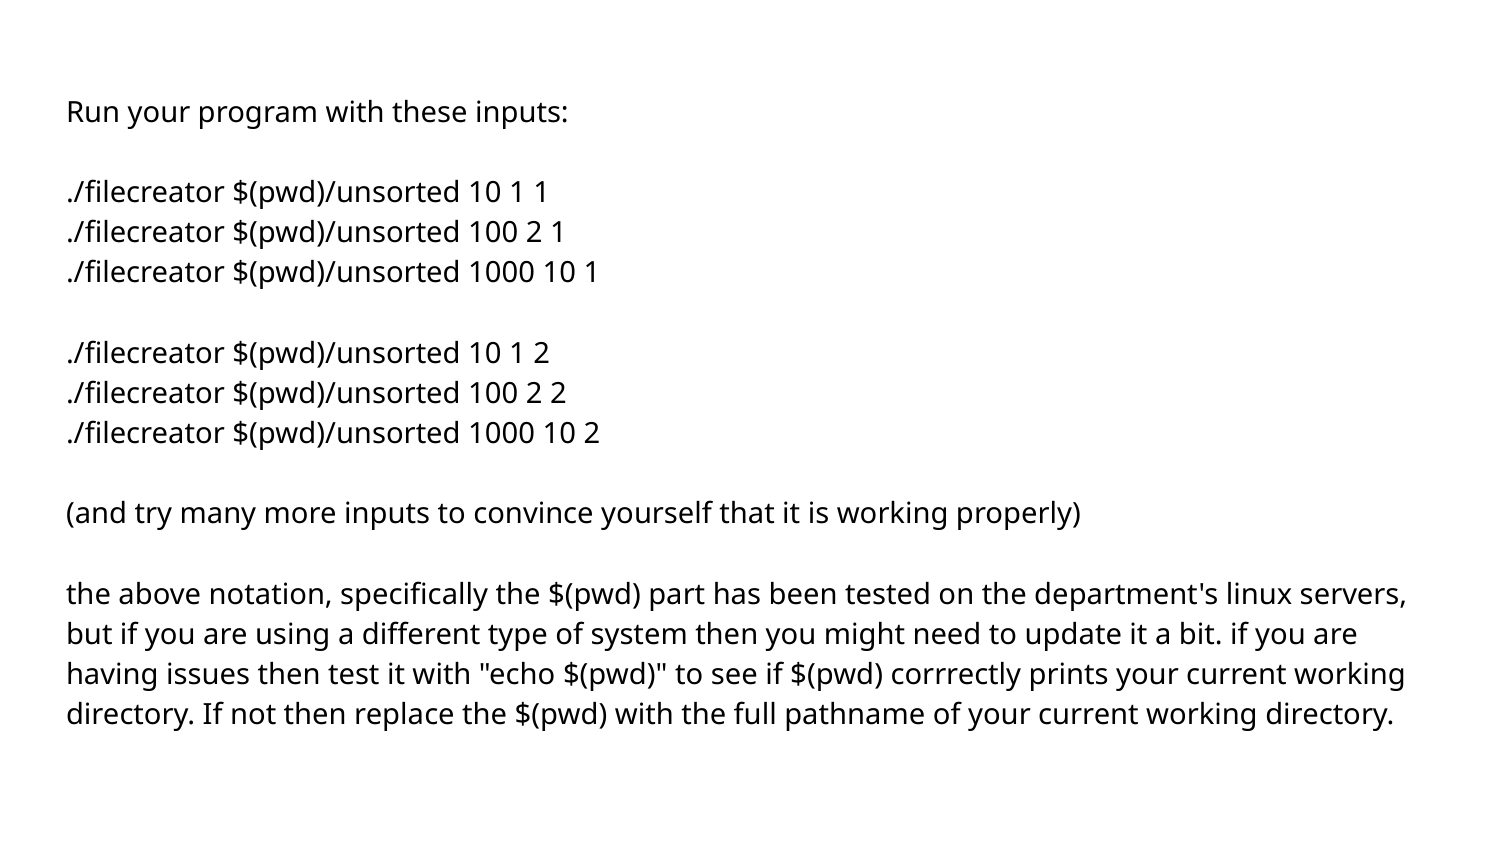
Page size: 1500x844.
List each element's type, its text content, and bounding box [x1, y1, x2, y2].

title Run your program with these inputs: ./filecreator $(pwd)/unsorted 10 1 1 ./filecreator $(pwd)/unsorted 100 2 1 ./filecreator $(pwd)/unsorted 1000 10 1 ./filecreator $(pwd)/unsorted 10 1 2 ./filecreator $(pwd)/unsorted 100 2 2 ./filecreator $(pwd)/unsorted 1000 10 2 (and try many more inputs to convince yourself that it is working properly) the above notation, specifically the $(pwd) part has been tested on the department's linux servers, but if you are using a different type of system then you might need to update it a bit. if you are having issues then test it with "echo $(pwd)" to see if $(pwd) corrrectly prints your current working directory. If not then replace the $(pwd) with the full pathname of your current working directory. [51, 72, 1449, 794]
